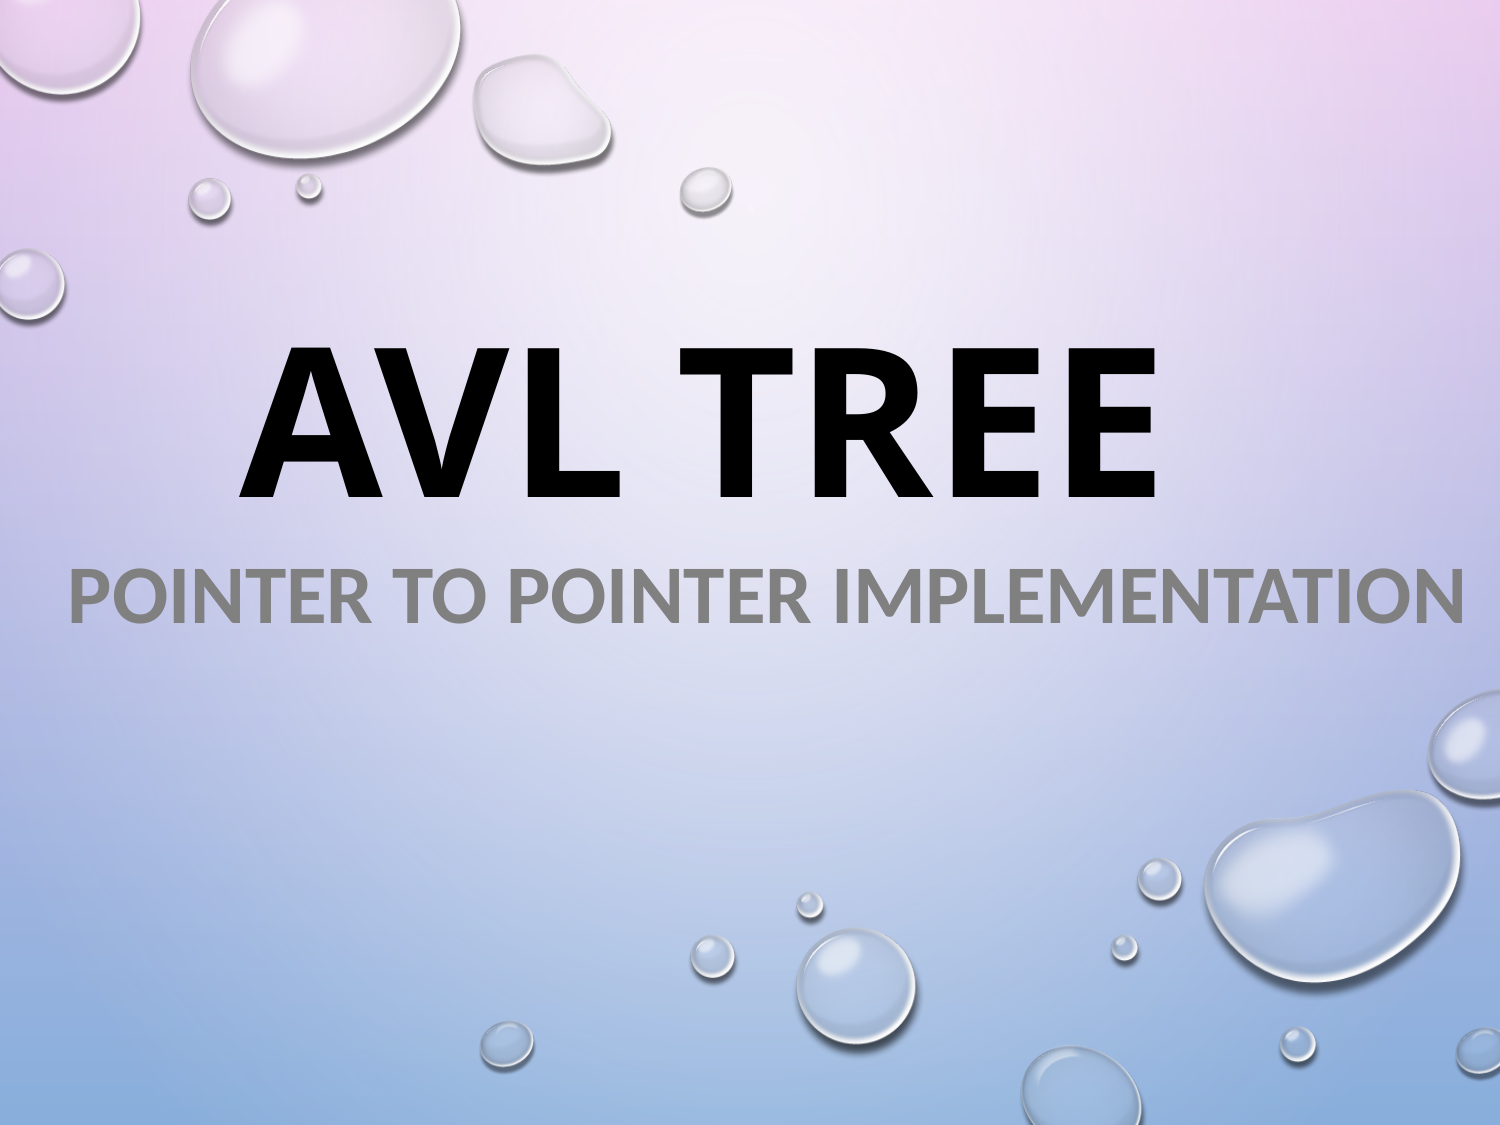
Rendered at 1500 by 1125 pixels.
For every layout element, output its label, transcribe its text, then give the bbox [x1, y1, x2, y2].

subtitle Pointer to Pointer Implementation [36, 512, 1499, 800]
title AVL TREE [36, 350, 1424, 512]
picture [0, 0, 1500, 1125]
